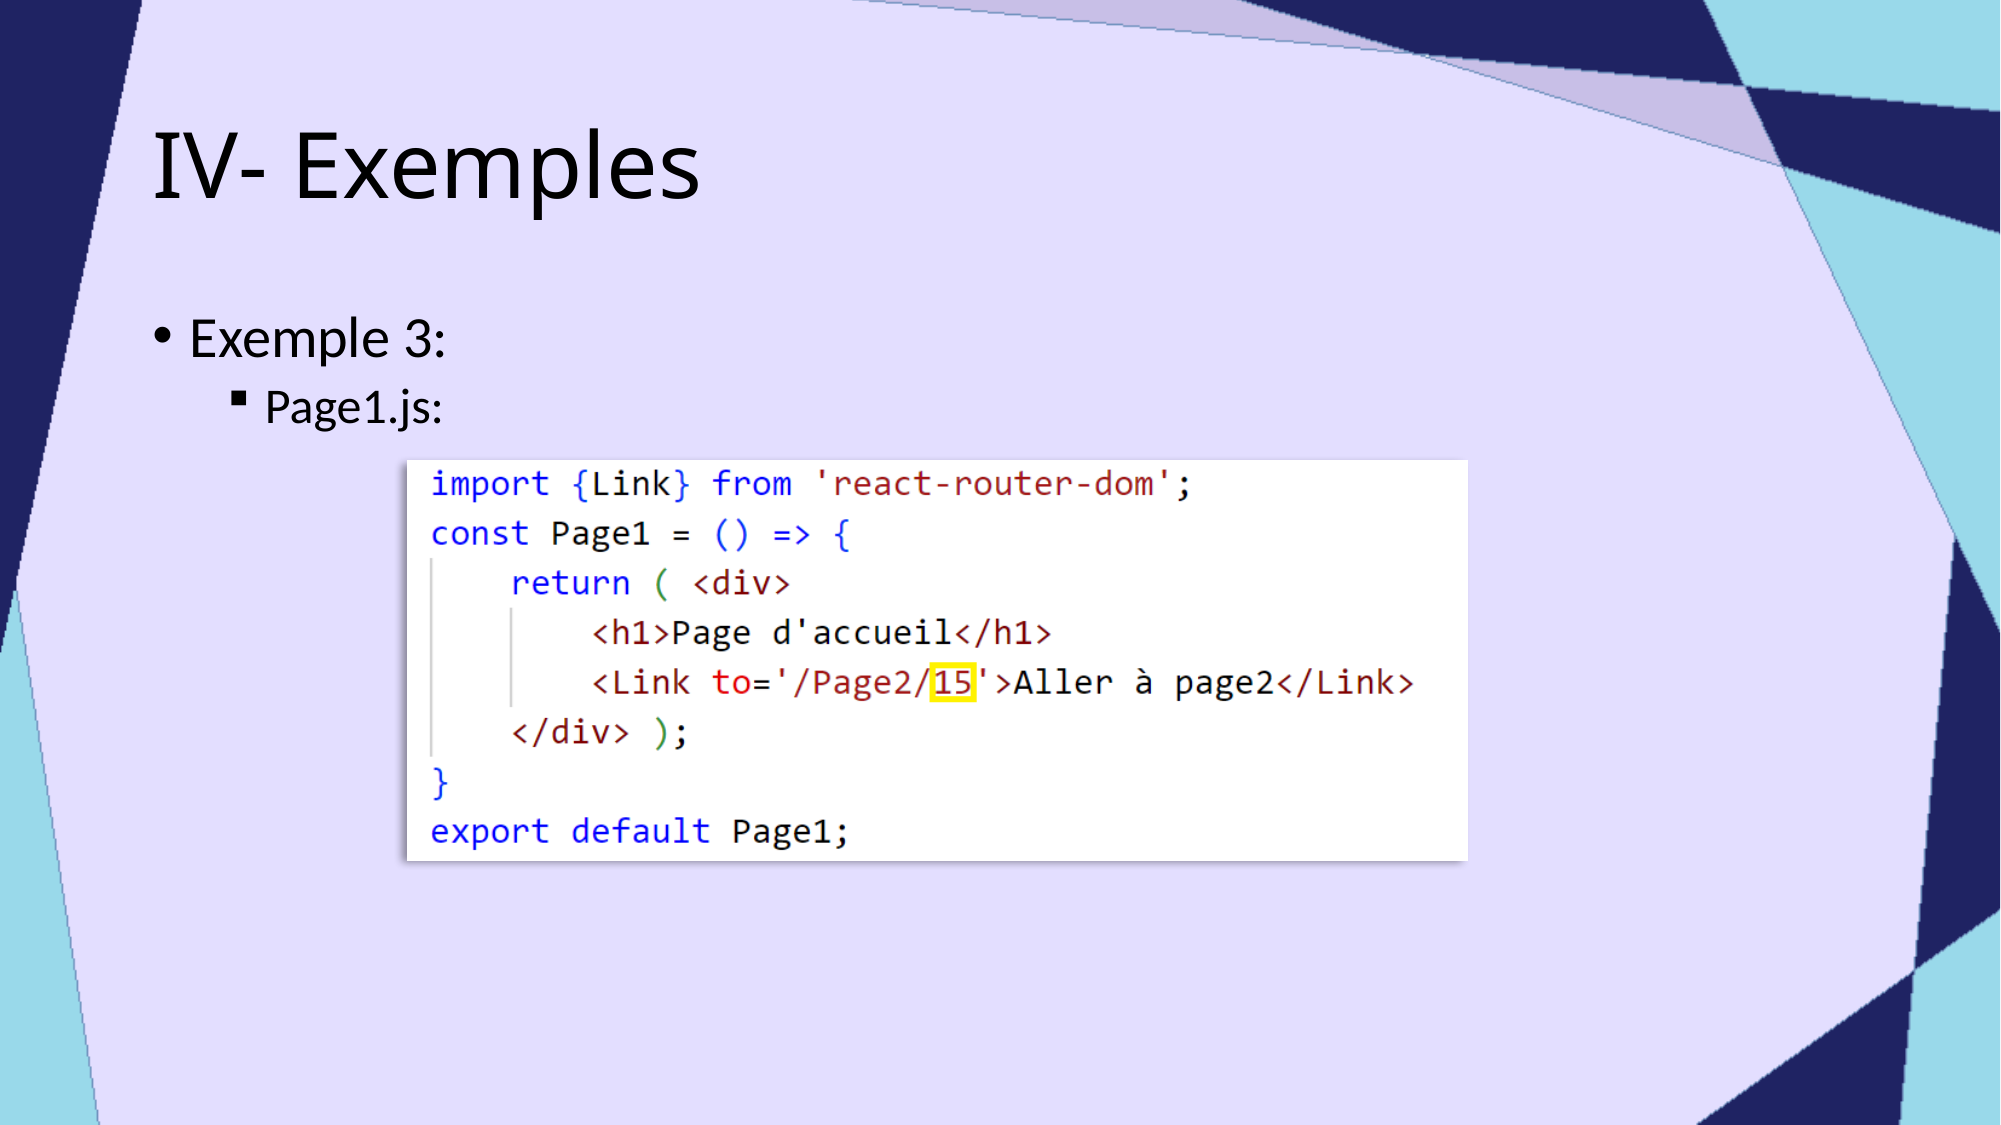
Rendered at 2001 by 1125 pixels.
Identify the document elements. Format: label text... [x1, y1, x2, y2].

title IV- Exemples [137, 59, 1863, 278]
list Exemple 3: Page1.js: [137, 299, 1863, 1014]
picture [0, 0, 2001, 1125]
